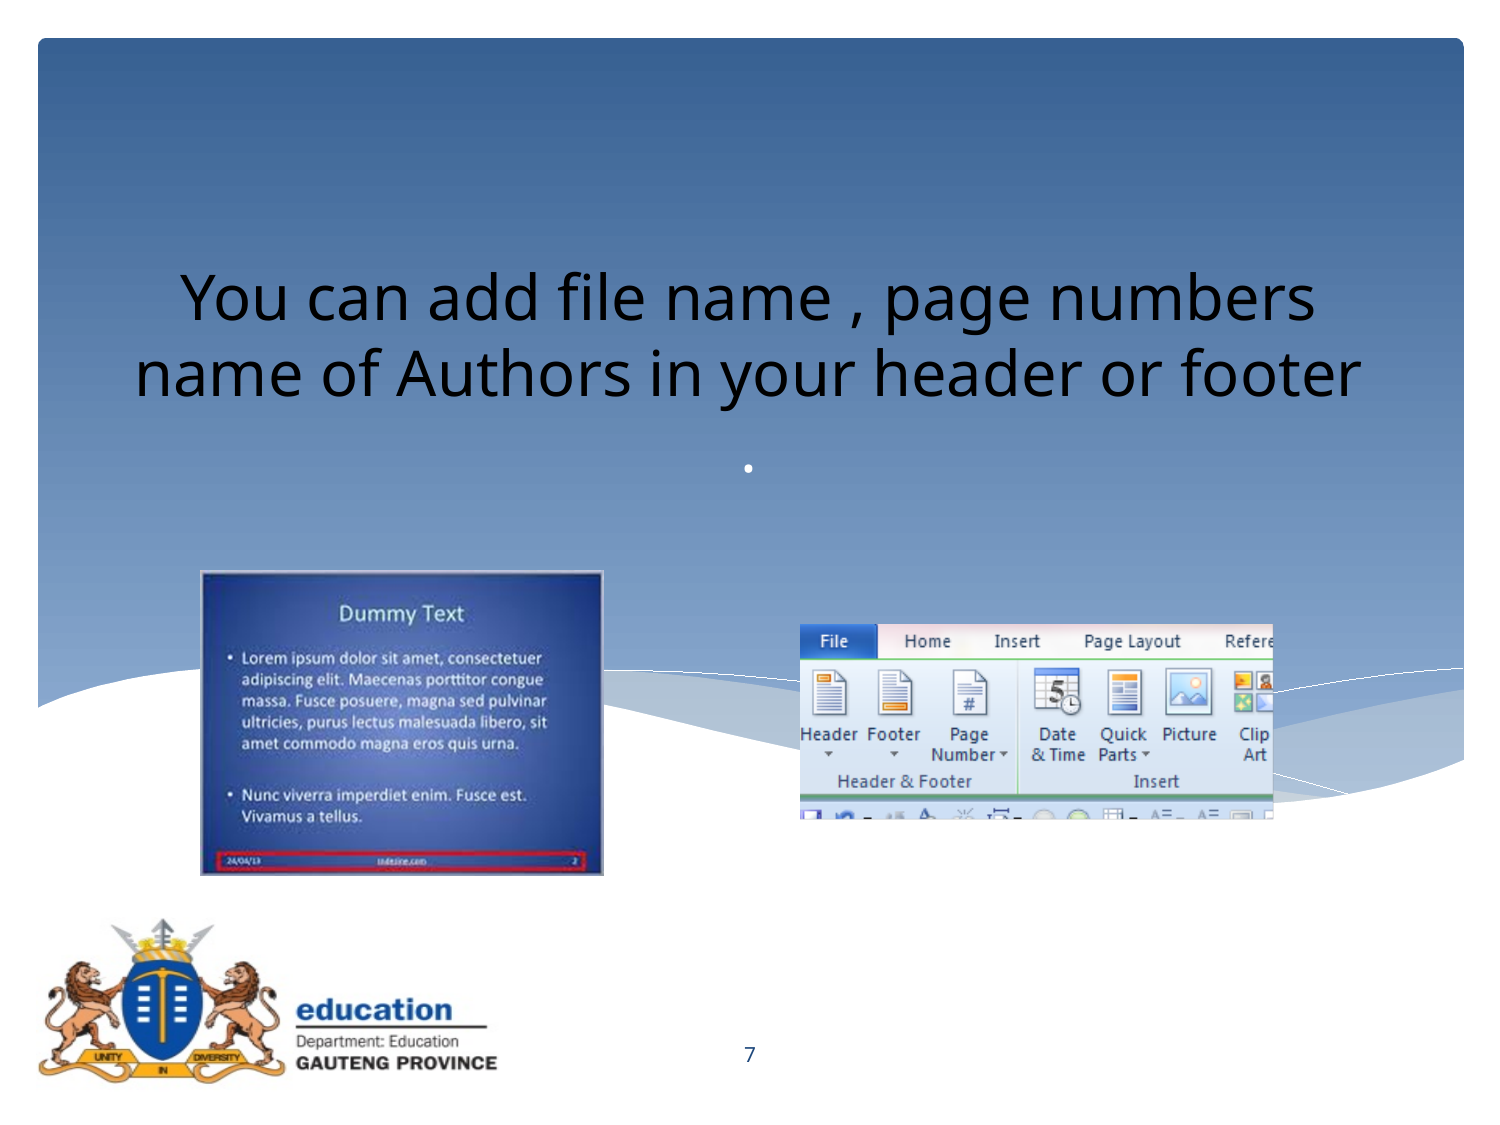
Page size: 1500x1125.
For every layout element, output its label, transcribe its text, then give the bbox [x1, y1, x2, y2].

picture [36, 917, 513, 1097]
title You can add file name , page numbers name of Authors in your header or footer . [111, 249, 1387, 571]
picture [199, 569, 605, 876]
slide_number 7 [654, 1025, 846, 1086]
picture [799, 624, 1276, 821]
